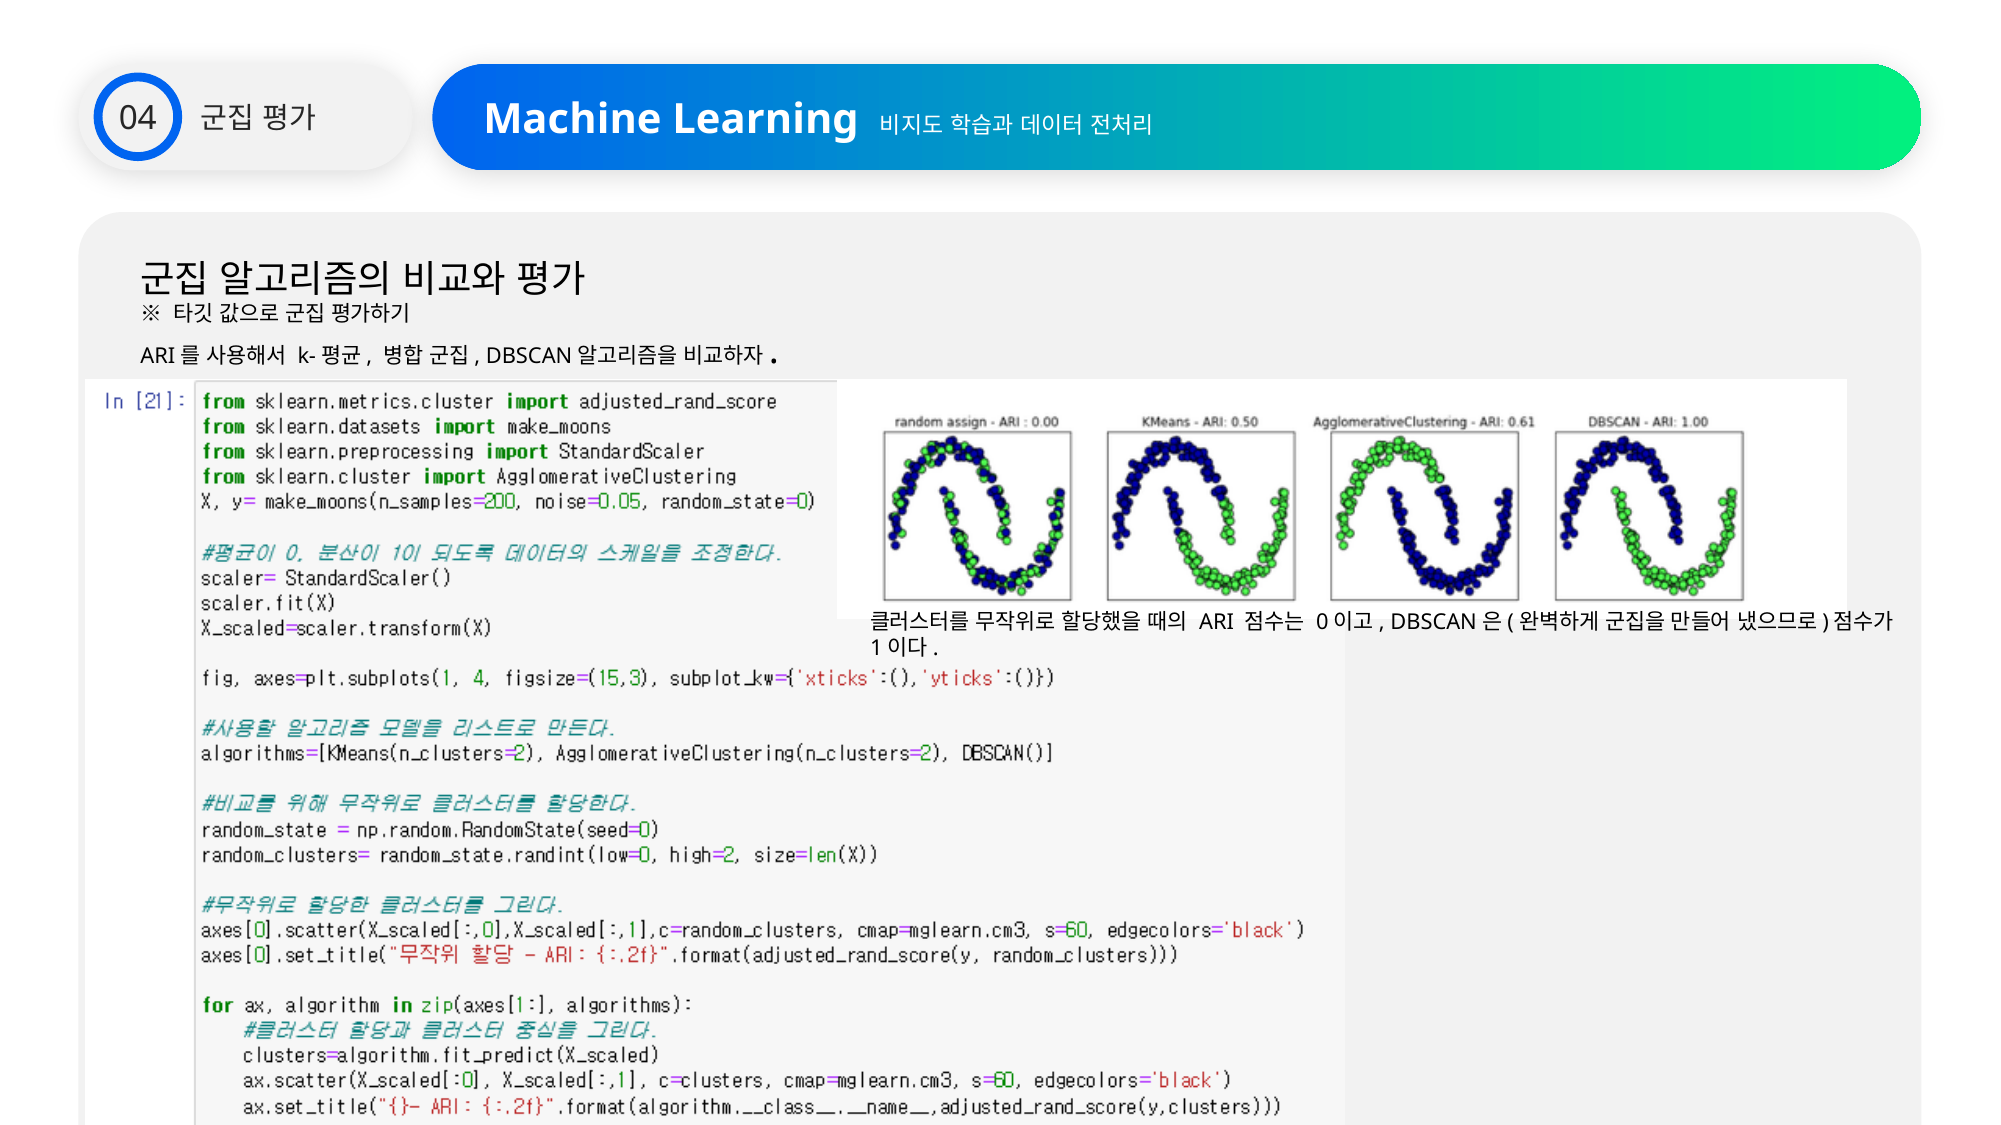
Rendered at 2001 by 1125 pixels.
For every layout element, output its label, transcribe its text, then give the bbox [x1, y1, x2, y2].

text_box 군집 평가 [77, 63, 414, 172]
text_box 04 [96, 75, 179, 158]
text_box [77, 210, 1923, 1125]
text_box Machine Learning 비지도 학습과 데이터 전처리 [431, 63, 1923, 172]
text_box 군집 알고리즘의 비교와 평가 ※ 타깃 값으로 군집 평가하기 ARI를 사용해서 k-평균, 병합 군집, DBSCAN알고리즘을 비교하자. [125, 247, 1760, 379]
text_box 클러스터를 무작위로 할당했을 때의 ARI 점수는 0이고, DBSCAN은(완벽하게 군집을 만들어 냈으므로)점수가 1이다. [1345, 600, 1922, 668]
picture [85, 379, 1847, 1125]
